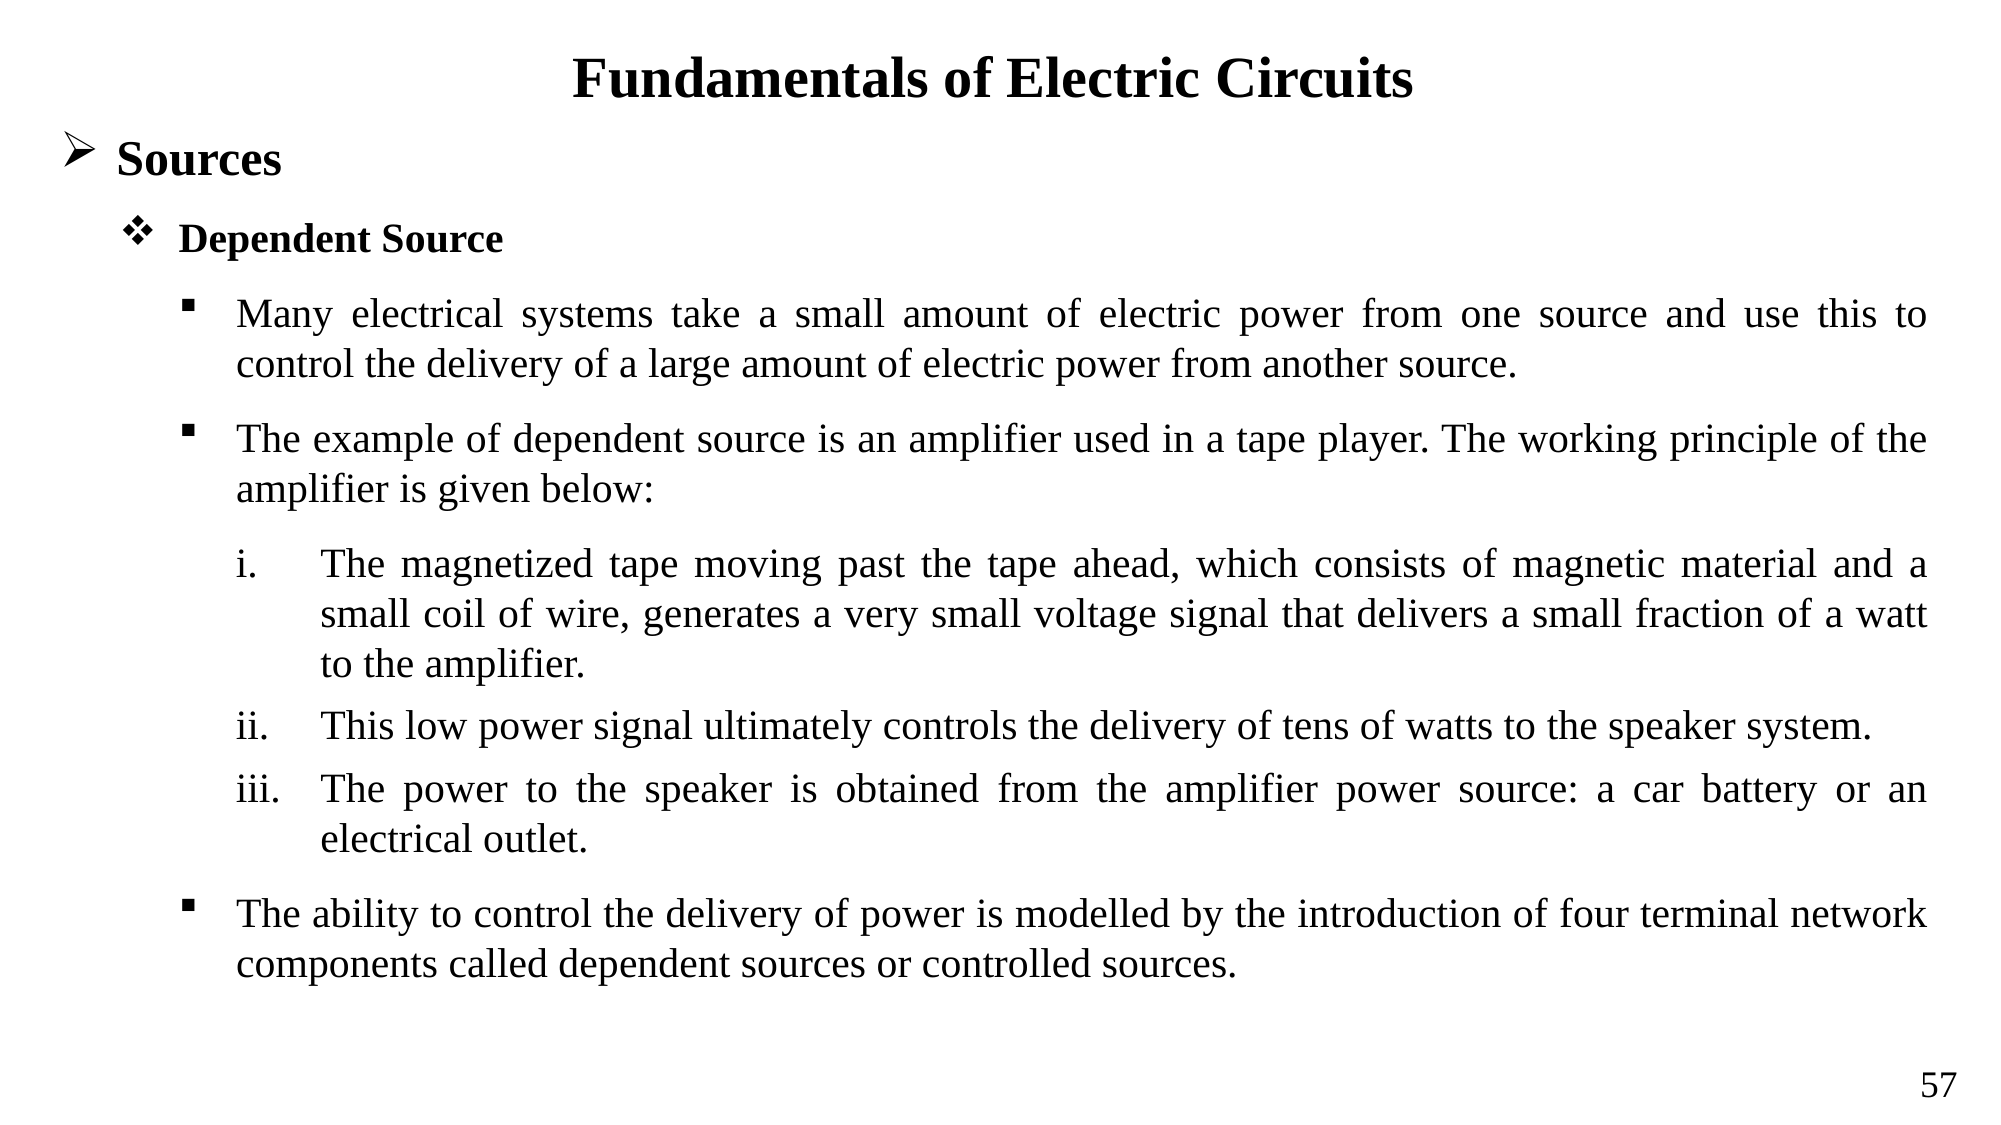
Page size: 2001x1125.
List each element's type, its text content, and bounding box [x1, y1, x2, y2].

text_box Fundamentals of Electric Circuits [558, 32, 1431, 117]
text_box 57 [1905, 1052, 1973, 1113]
text_box Sources Dependent Source Many electrical systems take a small amount of electric power from one source and use this to control the delivery of a large amount of electric power from another source. The example of dependent source is an amplifier used in a tape player. The working principle of the amplifier is given below: The magnetized tape moving past the tape ahead, which consists of magnetic material and a small coil of wire, generates a very small voltage signal that delivers a small fraction of a watt to the amplifier. This low power signal ultimately controls the delivery of tens of watts to the speaker system. The power to the speaker is obtained from the amplifier power source: a car battery or an electrical outlet. The ability to control the delivery of power is modelled by the introduction of four terminal network components called dependent sources or controlled sources. [45, 117, 1944, 993]
